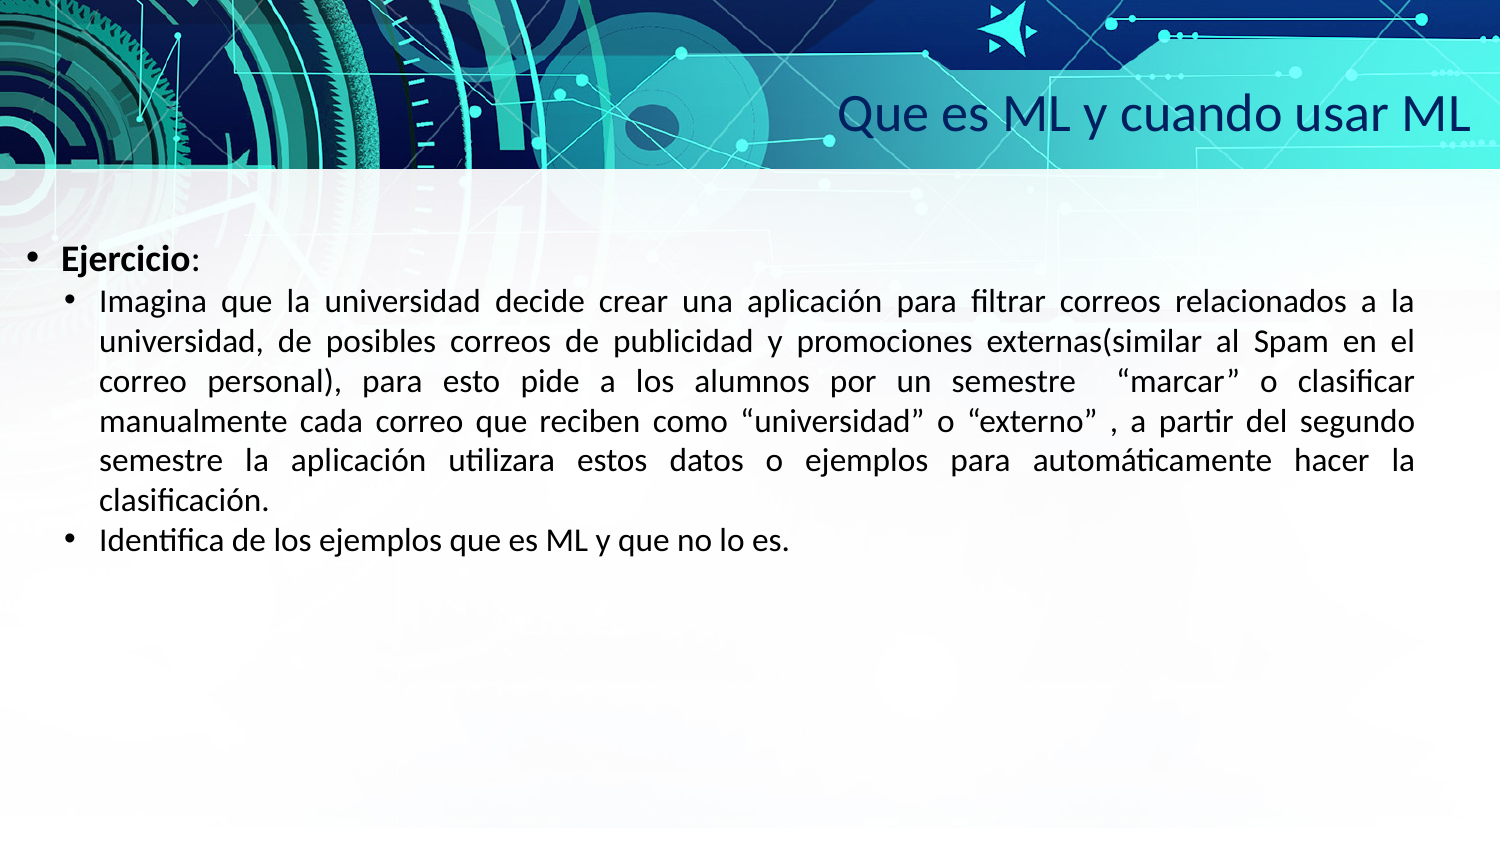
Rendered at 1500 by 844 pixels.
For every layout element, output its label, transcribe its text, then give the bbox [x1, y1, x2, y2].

text_box Que es ML y cuando usar ML [134, 60, 1487, 160]
text_box Ejercicio: Imagina que la universidad decide crear una aplicación para filtrar correos relacionados a la universidad, de posibles correos de publicidad y promociones externas(similar al Spam en el correo personal), para esto pide a los alumnos por un semestre “marcar” o clasificar manualmente cada correo que reciben como “universidad” o “externo” , a partir del segundo semestre la aplicación utilizara estos datos o ejemplos para automáticamente hacer la clasificación. Identifica de los ejemplos que es ML y que no lo es. [25, 188, 1418, 597]
picture [0, 0, 1500, 844]
